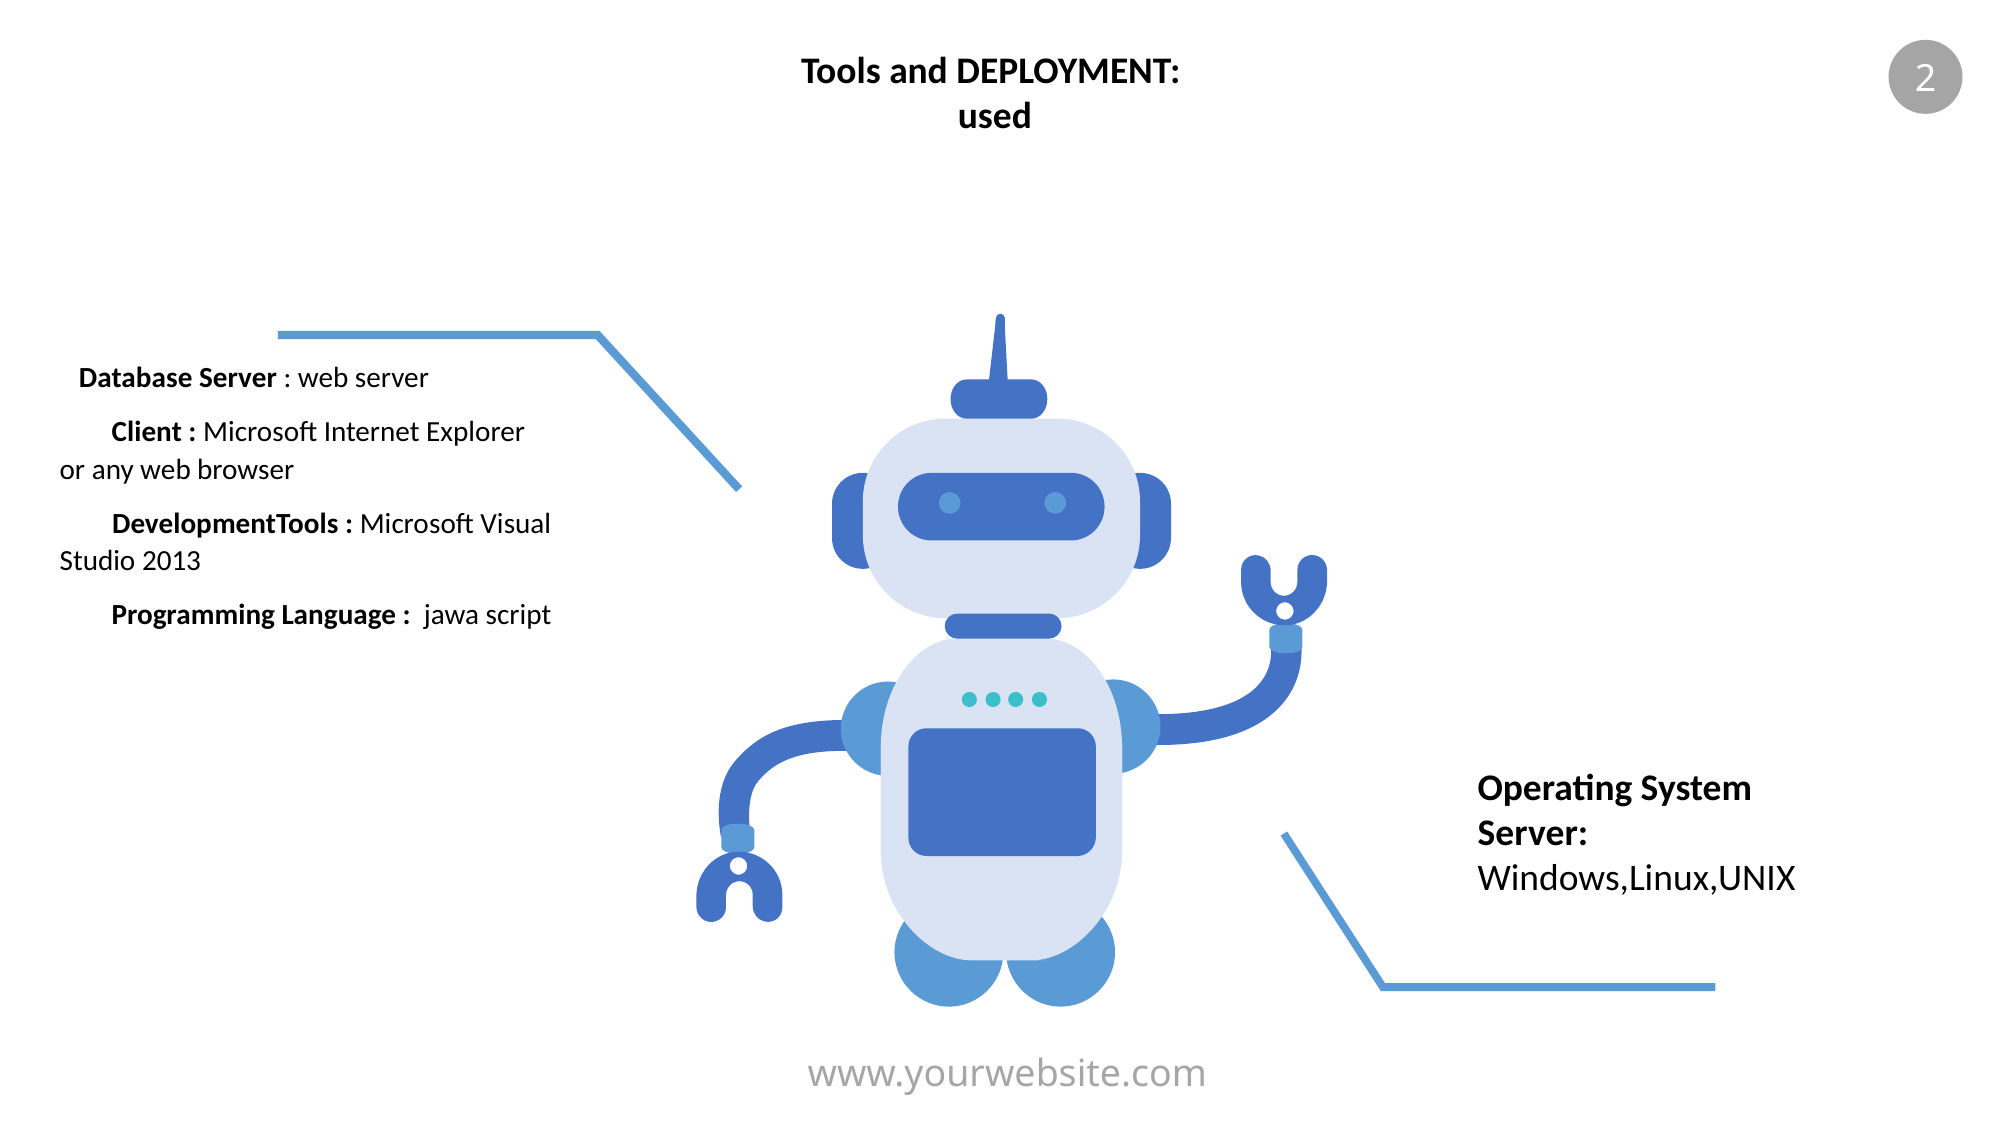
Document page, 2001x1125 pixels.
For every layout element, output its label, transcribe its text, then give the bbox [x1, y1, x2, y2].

text_box Database Server : web server Client : Microsoft Internet Explorer or any web browser DevelopmentTools : Microsoft Visual Studio 2013 Programming Language : jawa script [44, 348, 567, 638]
text_box 2 [1887, 38, 1964, 115]
text_box [277, 334, 693, 474]
text_box [1330, 849, 1716, 988]
text_box Tools and DEPLOYMENT: used [197, 38, 1785, 269]
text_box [693, 310, 1330, 1010]
text_box www.yourwebsite.com [74, 1041, 1940, 1102]
text_box Operating System Server: Windows,Linux,UNIX [1462, 755, 1828, 905]
